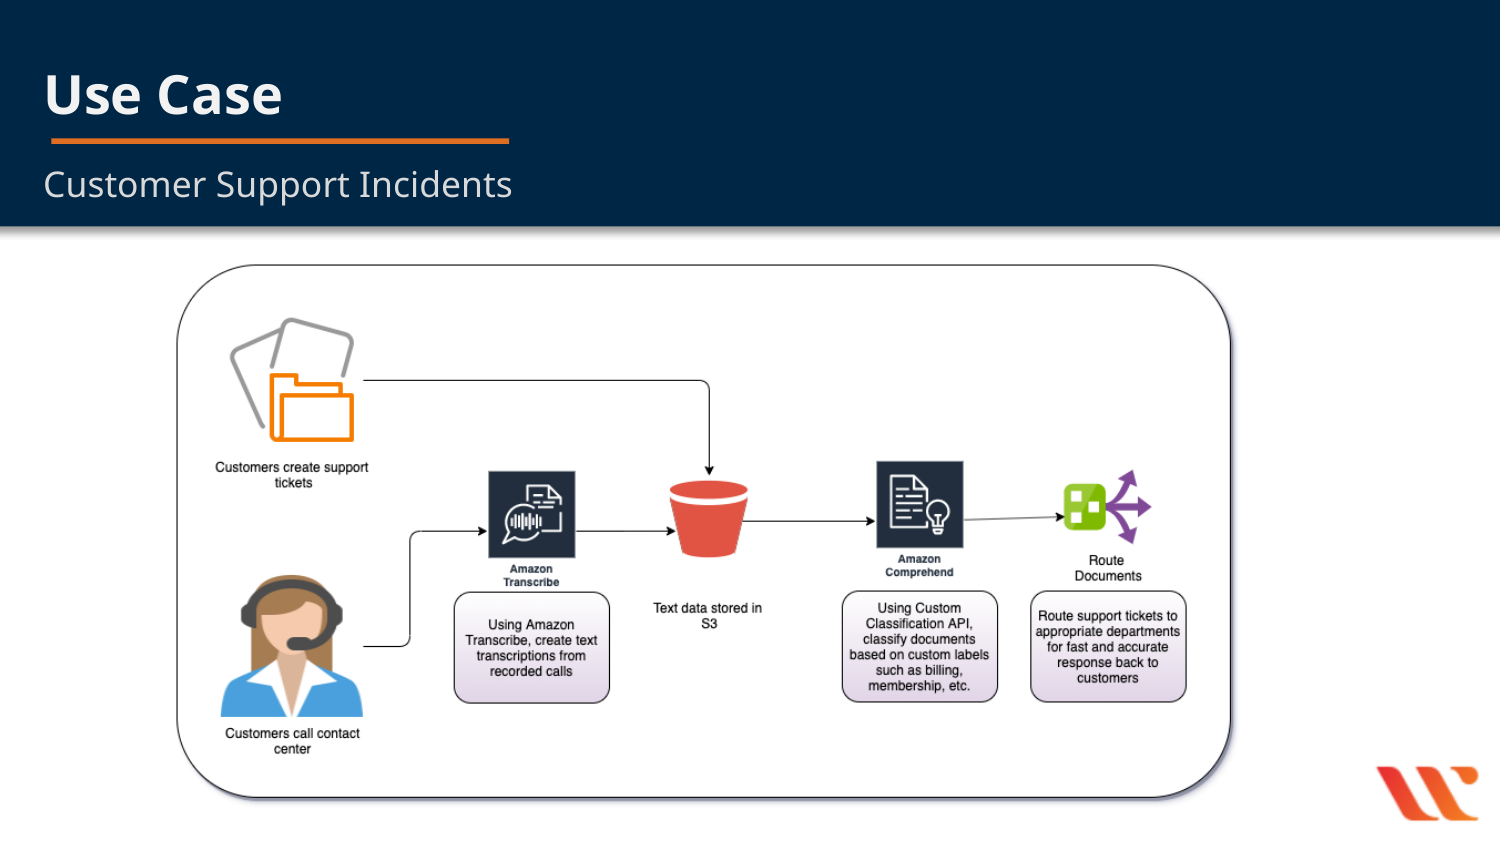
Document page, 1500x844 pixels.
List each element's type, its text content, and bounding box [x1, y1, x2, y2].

text_box Use Case [37, 54, 1385, 132]
text_box Customer Support Incidents [37, 156, 545, 212]
text_box [0, 0, 1500, 227]
picture [171, 258, 1251, 819]
picture [1365, 753, 1490, 835]
text_box [51, 138, 510, 144]
